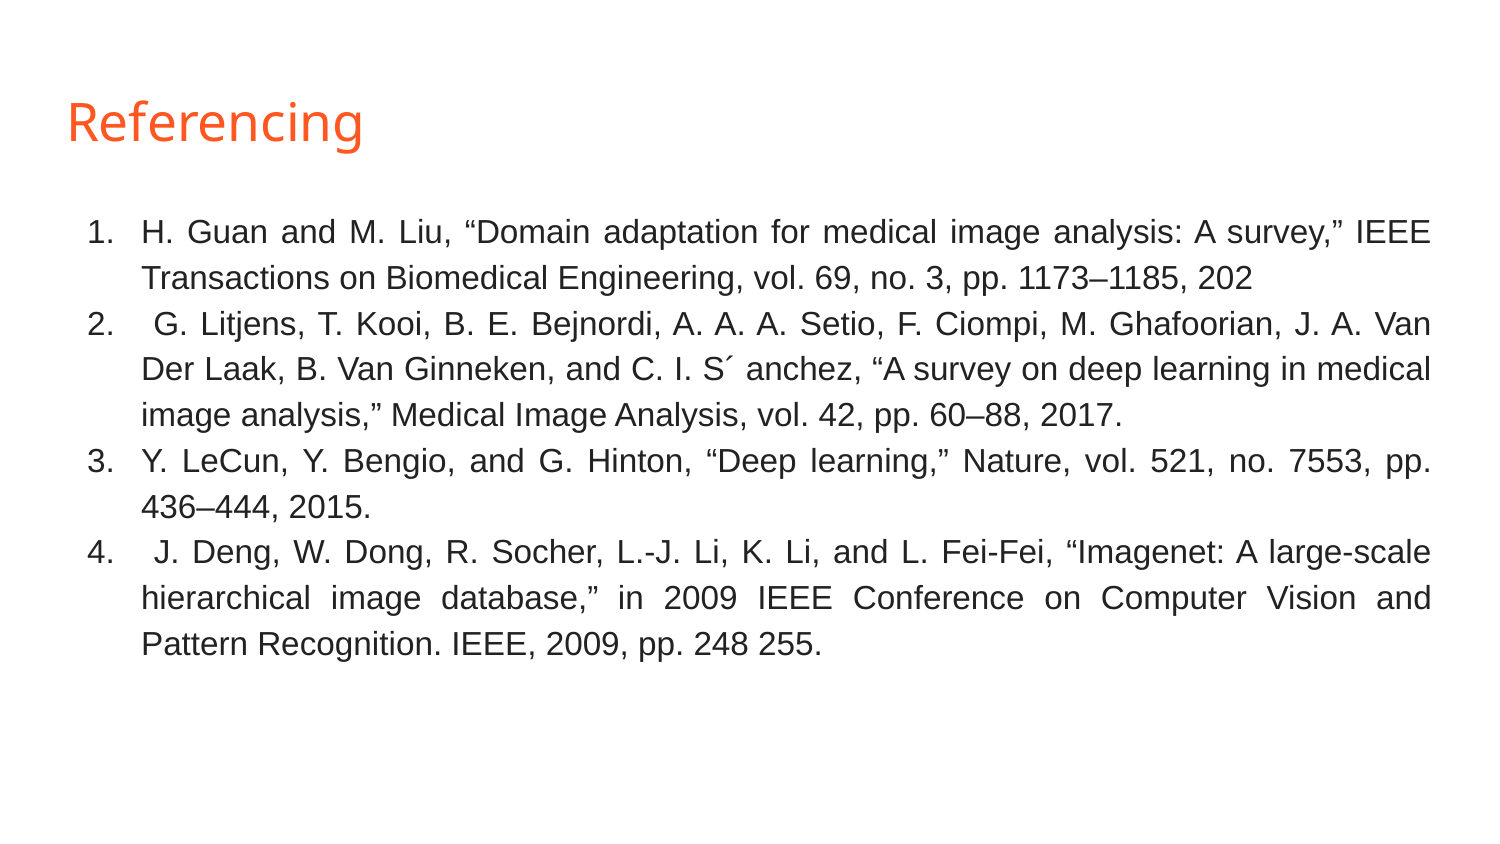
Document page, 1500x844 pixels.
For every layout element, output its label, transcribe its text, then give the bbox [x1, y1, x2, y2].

list H. Guan and M. Liu, “Domain adaptation for medical image analysis: A survey,” IEEE Transactions on Biomedical Engineering, vol. 69, no. 3, pp. 1173–1185, 202 G. Litjens, T. Kooi, B. E. Bejnordi, A. A. A. Setio, F. Ciompi, M. Ghafoorian, J. A. Van Der Laak, B. Van Ginneken, and C. I. S´ anchez, “A survey on deep learning in medical image analysis,” Medical Image Analysis, vol. 42, pp. 60–88, 2017. Y. LeCun, Y. Bengio, and G. Hinton, “Deep learning,” Nature, vol. 521, no. 7553, pp. 436–444, 2015. J. Deng, W. Dong, R. Socher, L.-J. Li, K. Li, and L. Fei-Fei, “Imagenet: A large-scale hierarchical image database,” in 2009 IEEE Conference on Computer Vision and Pattern Recognition. IEEE, 2009, pp. 248 255. [51, 189, 1449, 750]
title Referencing [51, 72, 1449, 167]
